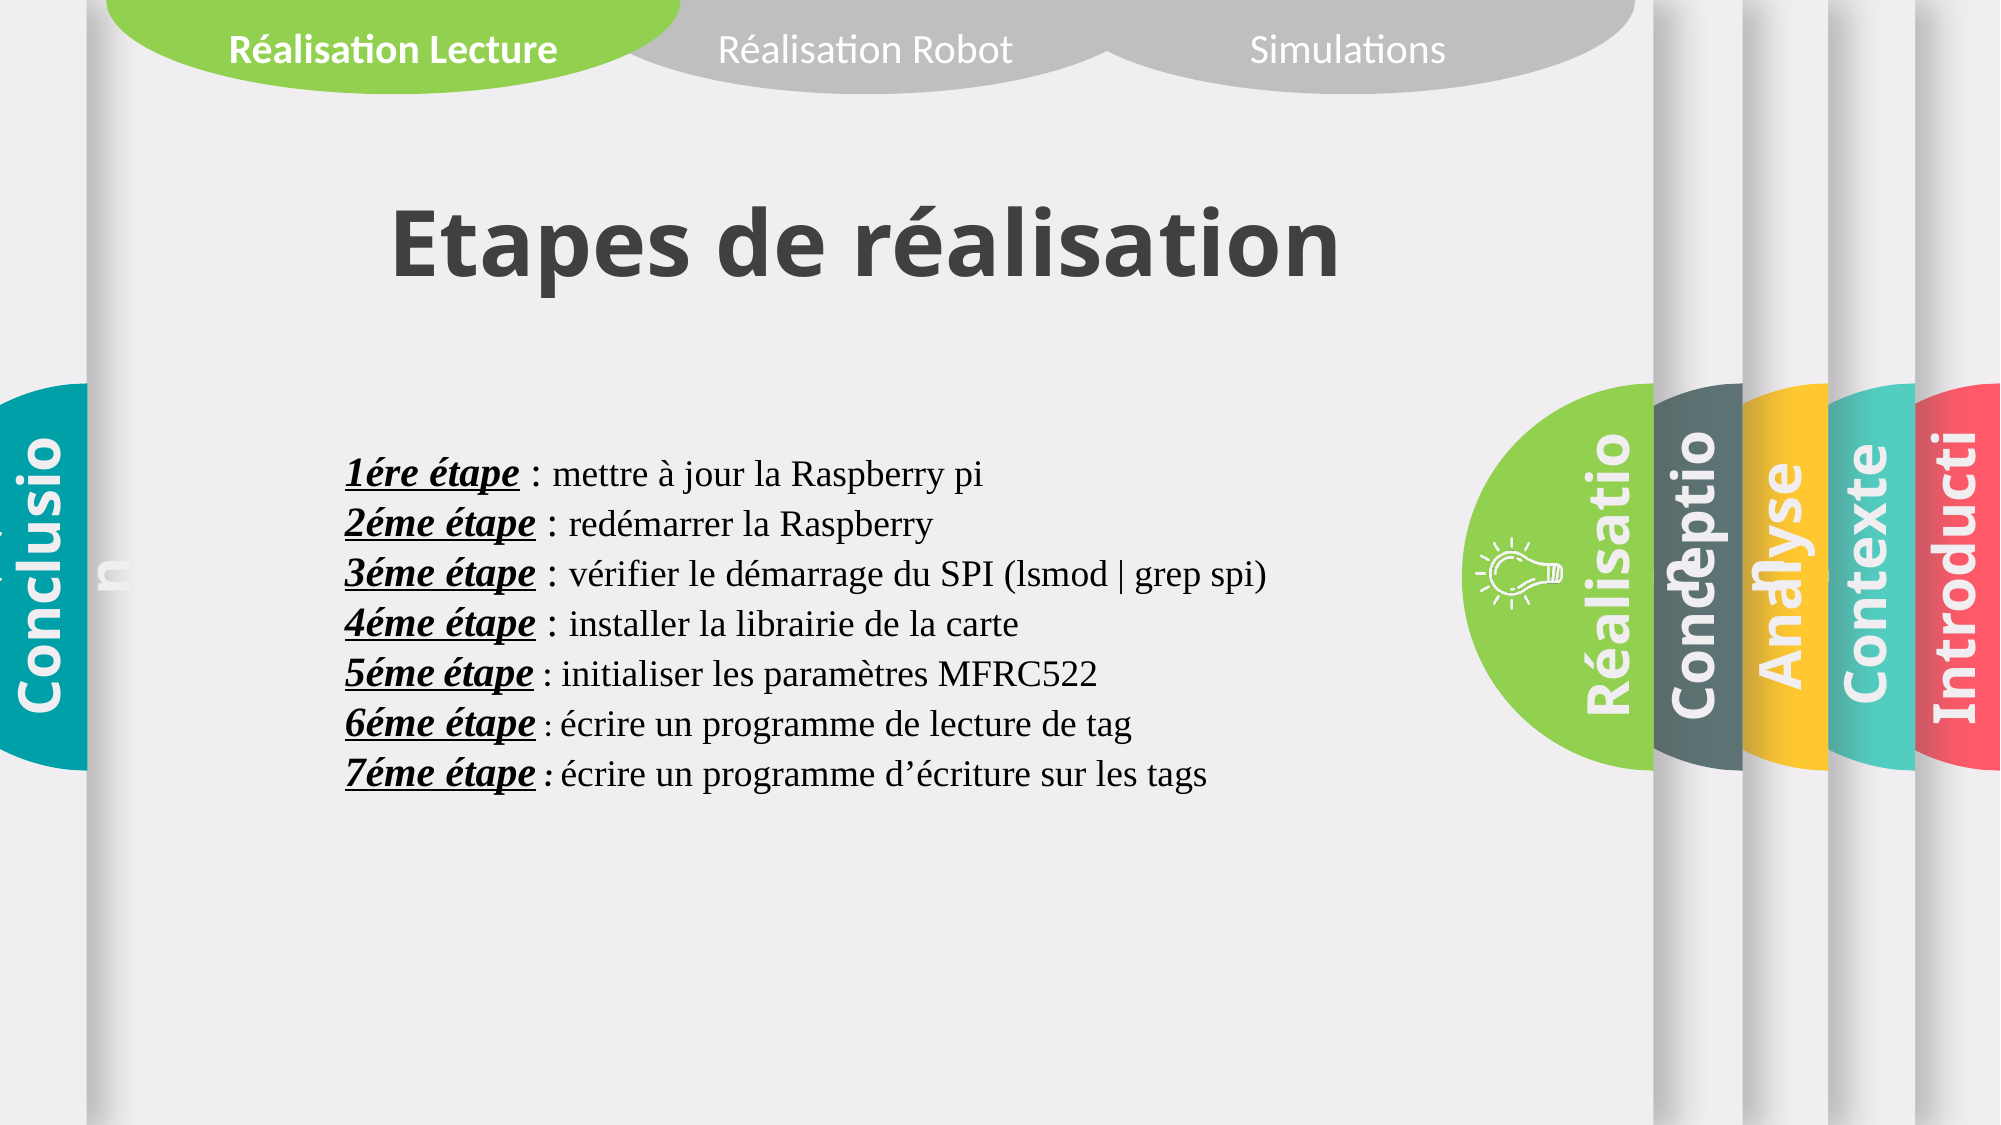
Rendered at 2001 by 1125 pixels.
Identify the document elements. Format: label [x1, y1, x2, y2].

text_box [1916, 0, 2000, 1125]
text_box [88, 0, 1654, 1125]
text_box [0, 0, 88, 1125]
picture [1475, 528, 1563, 616]
text_box [1829, 0, 1916, 1125]
text_box [1743, 0, 1829, 1125]
text_box [1654, 0, 1743, 1125]
